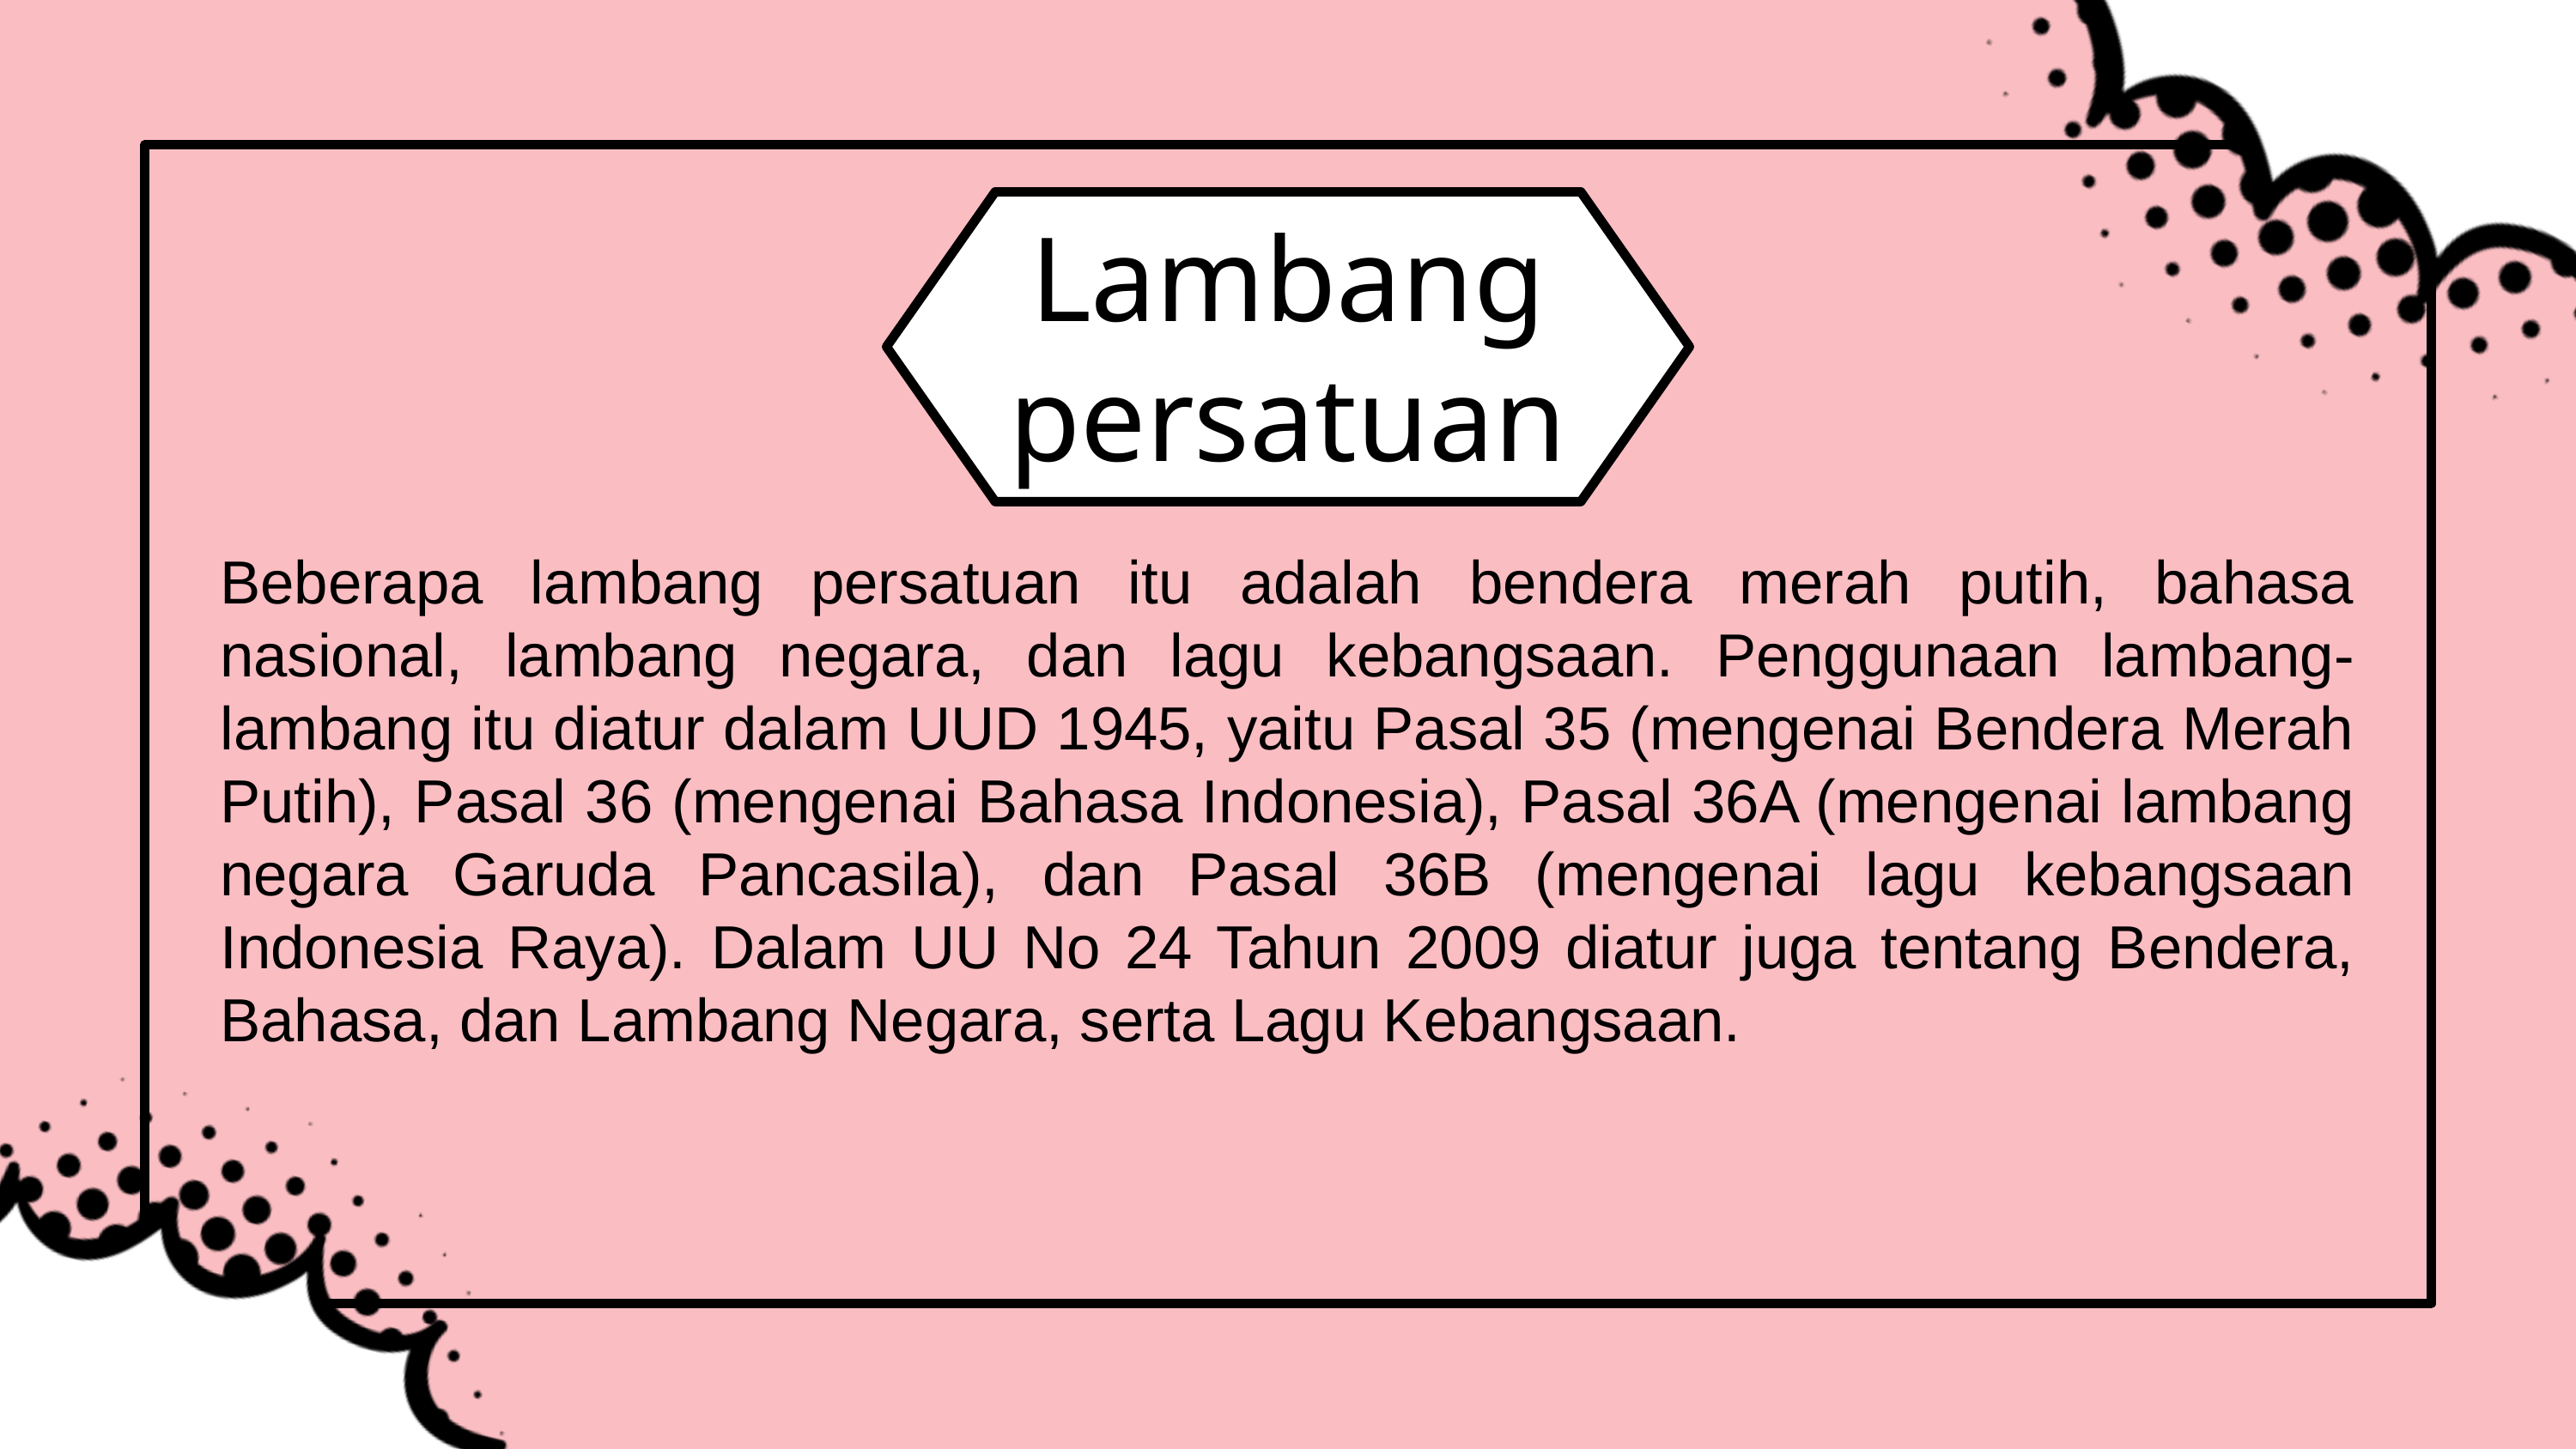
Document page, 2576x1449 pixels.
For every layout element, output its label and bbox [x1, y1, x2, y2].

picture [1848, 0, 2576, 527]
picture [0, 1049, 557, 1449]
text_box [886, 191, 1690, 502]
text_box [144, 144, 2432, 1304]
